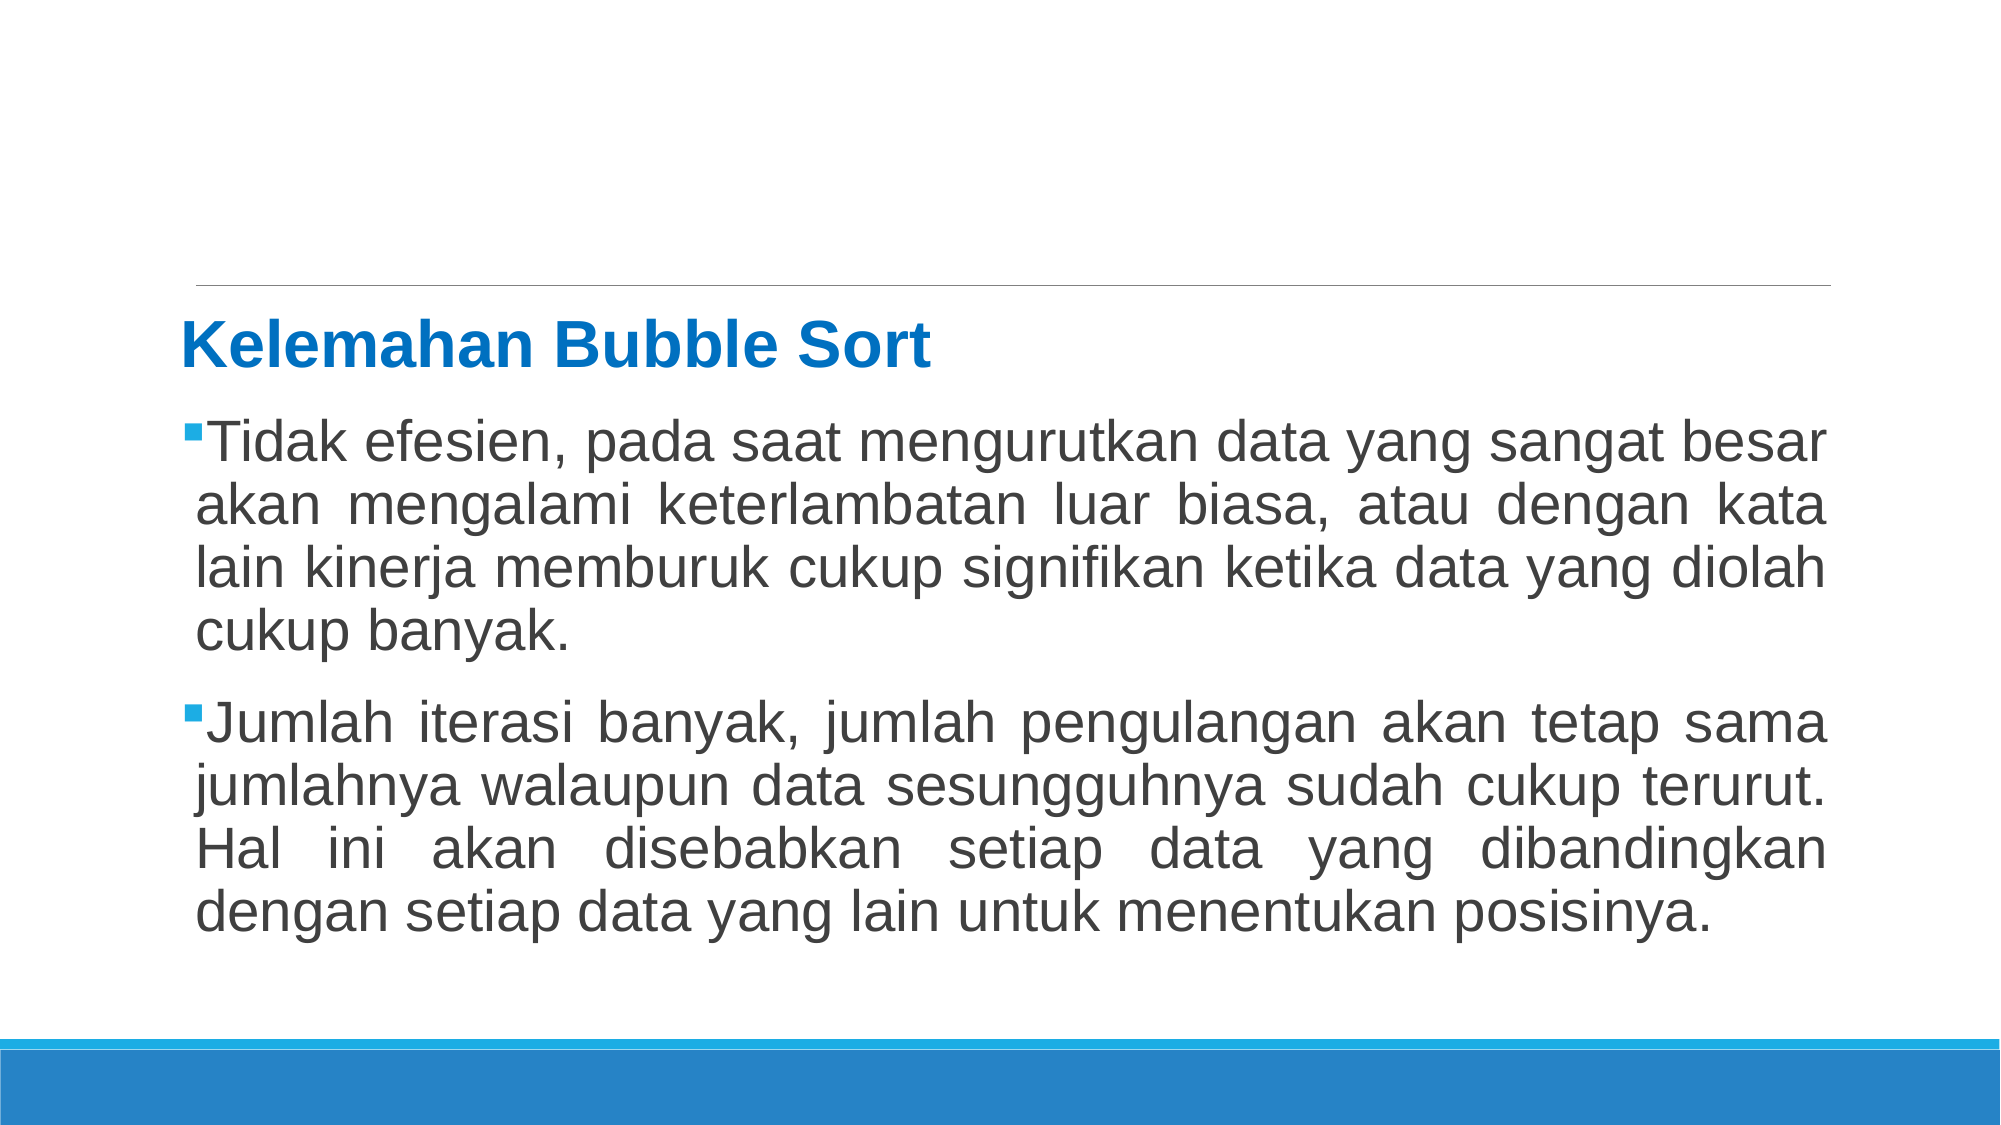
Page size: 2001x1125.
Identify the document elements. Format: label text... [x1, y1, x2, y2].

list Kelemahan Bubble Sort Tidak efesien, pada saat mengurutkan data yang sangat besar akan mengalami keterlambatan luar biasa, atau dengan kata lain kinerja memburuk cukup signifikan ketika data yang diolah cukup banyak. Jumlah iterasi banyak, jumlah pengulangan akan tetap sama jumlahnya walaupun data sesungguhnya sudah cukup terurut. Hal ini akan disebabkan setiap data yang dibandingkan dengan setiap data yang lain untuk menentukan posisinya. [180, 302, 1830, 963]
